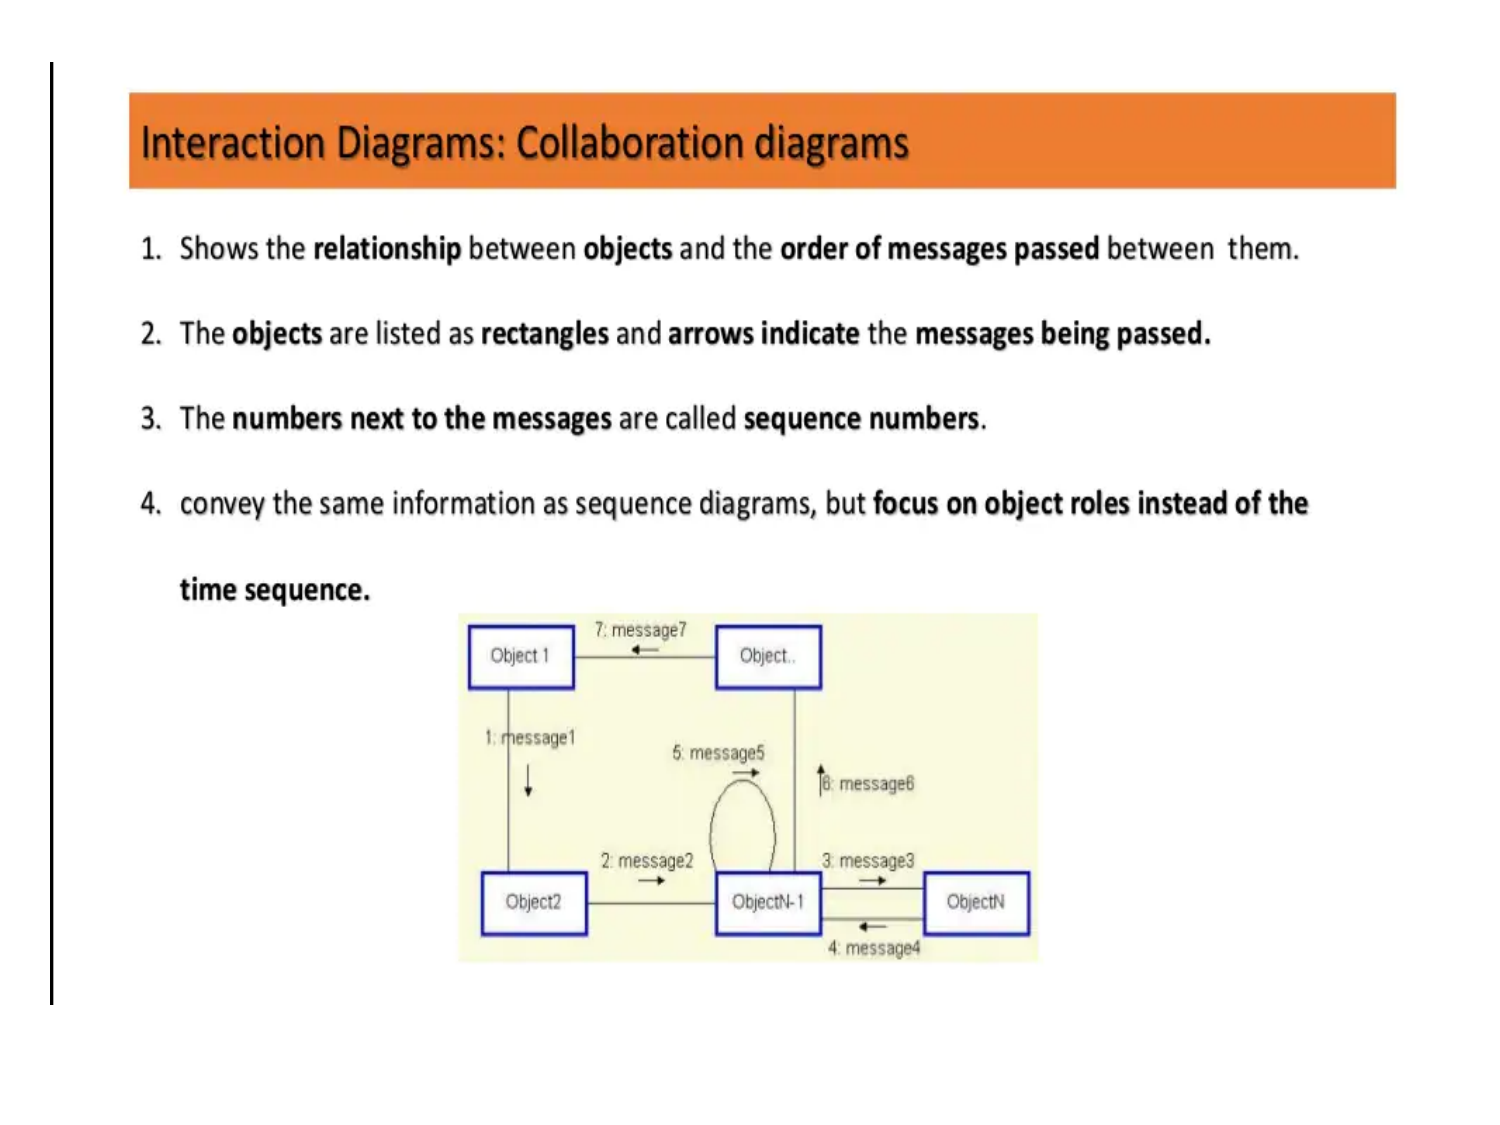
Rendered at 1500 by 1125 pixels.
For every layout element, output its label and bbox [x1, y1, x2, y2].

list [49, 62, 1485, 1006]
